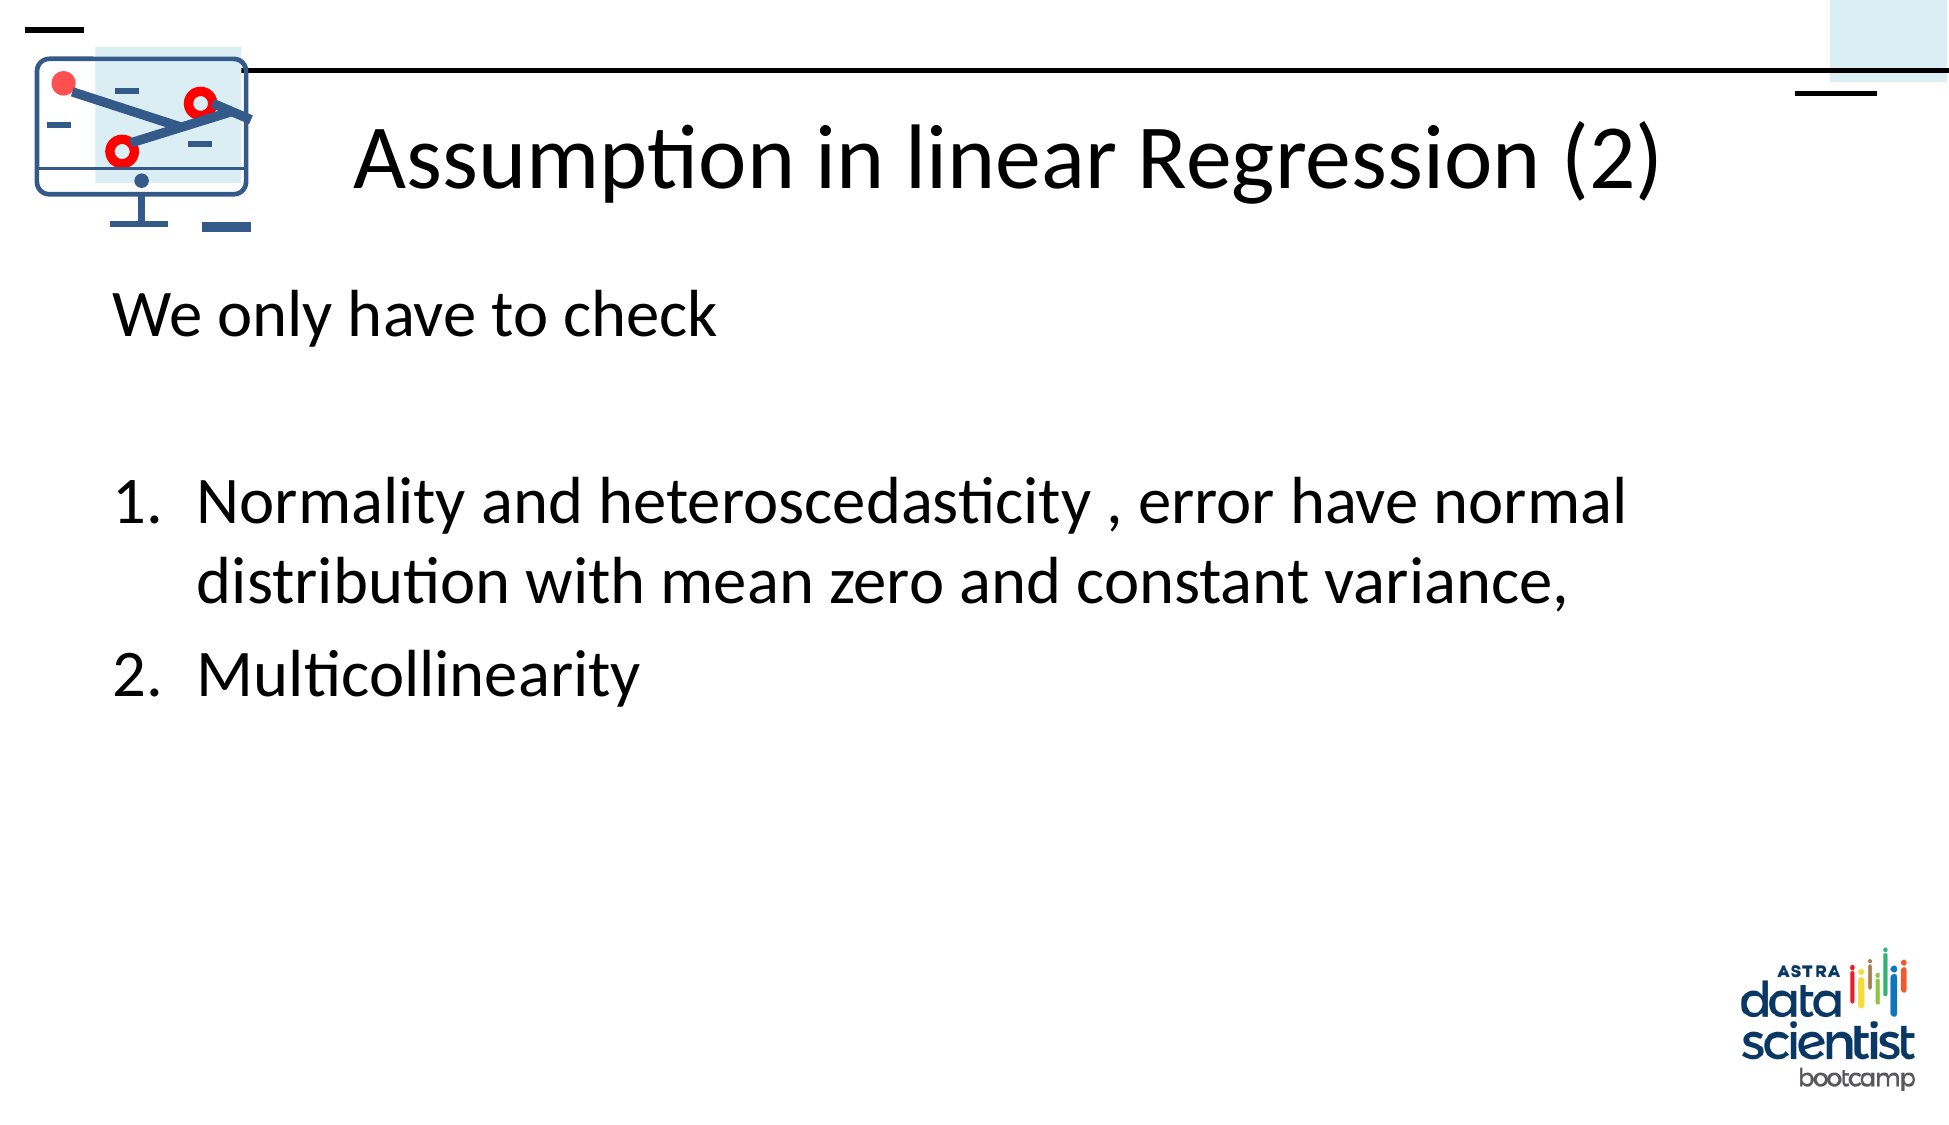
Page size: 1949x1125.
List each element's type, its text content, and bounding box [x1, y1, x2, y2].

title Assumption in linear Regression (2) [271, 70, 1748, 233]
picture [1724, 937, 1931, 1106]
